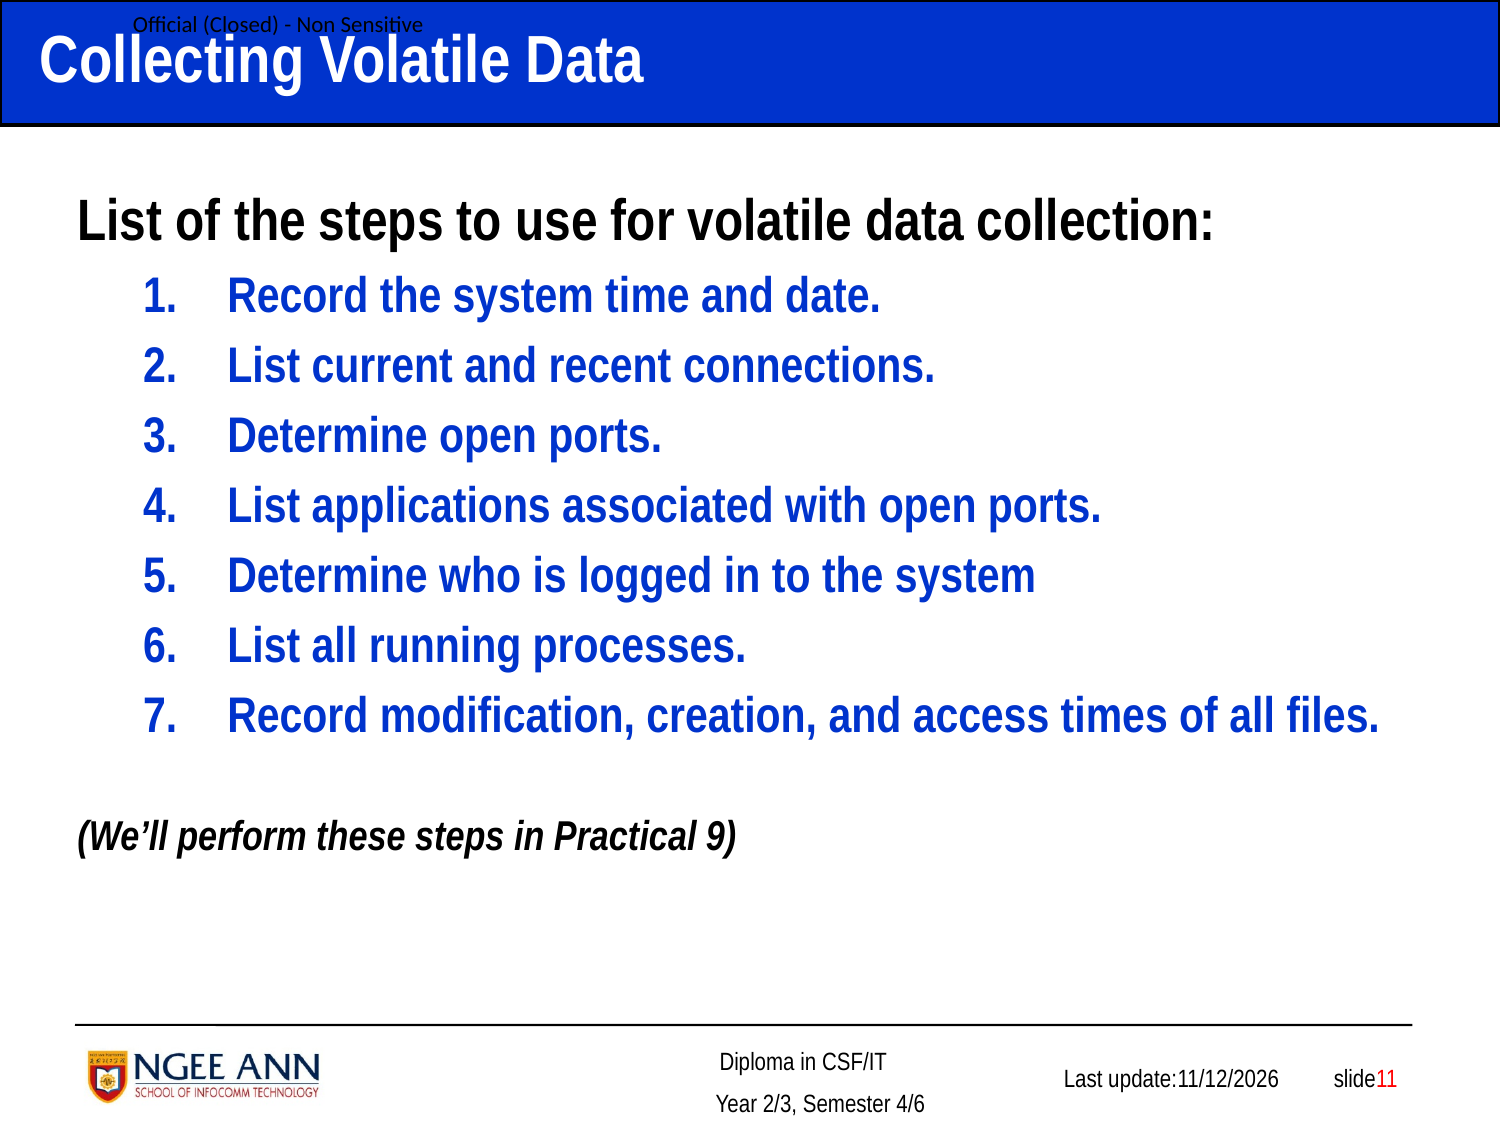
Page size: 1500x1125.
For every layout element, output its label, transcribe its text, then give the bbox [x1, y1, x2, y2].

list List of the steps to use for volatile data collection: Record the system time and date. List current and recent connections. Determine open ports. List applications associated with open ports. Determine who is logged in to the system List all running processes. Record modification, creation, and access times of all files. (We’ll perform these steps in Practical 9) [62, 174, 1401, 1026]
title Collecting Volatile Data [23, 0, 1500, 115]
picture [62, 1028, 344, 1125]
slide_number slide11 [1099, 1037, 1413, 1101]
